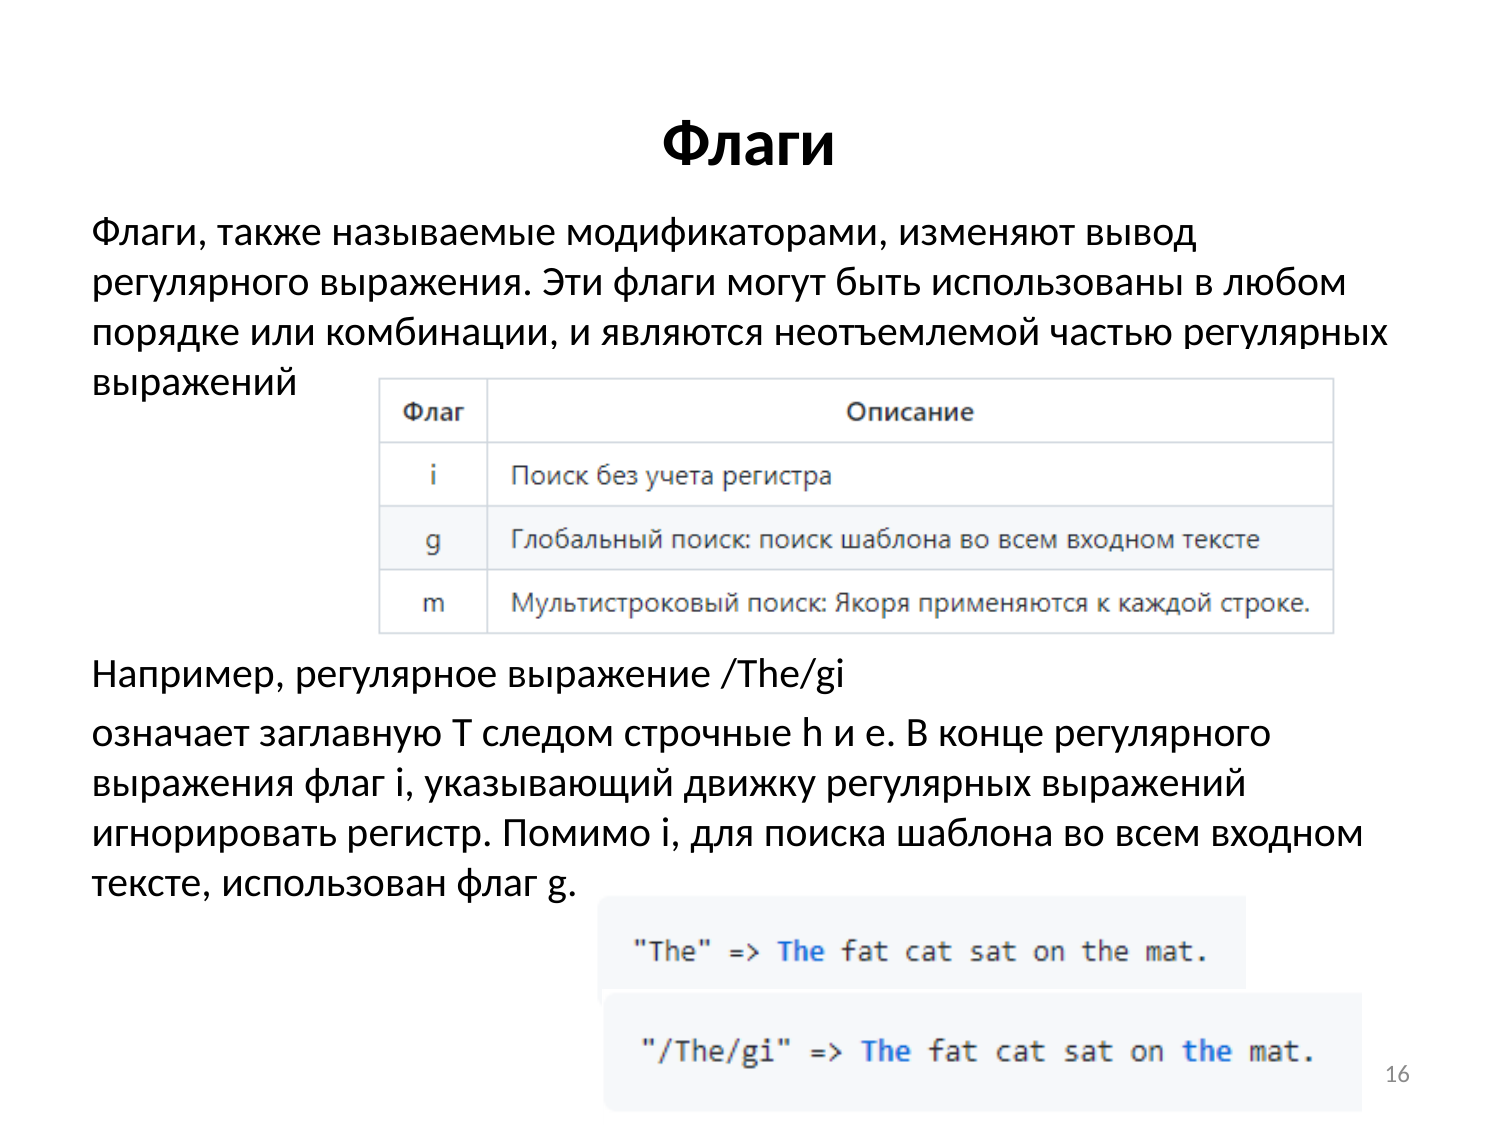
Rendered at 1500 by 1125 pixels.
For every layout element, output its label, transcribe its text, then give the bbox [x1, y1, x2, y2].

picture [595, 888, 1362, 1125]
picture [359, 349, 1362, 655]
slide_number 16 [1366, 1042, 1425, 1103]
list Флаги, также называемые модификаторами, изменяют вывод регулярного выражения. Эти флаги могут быть использованы в любом порядке или комбинации, и являются неотъемлемой частью регулярных выражений Например, регулярное выражение /The/gi означает заглавную T следом строчные h и e. В конце регулярного выражения флаг i, указывающий движку регулярных выражений игнорировать регистр. Помимо i, для поиска шаблона во всем входном тексте, использован флаг g. [76, 196, 1427, 1094]
title Флаги [75, 45, 1425, 233]
